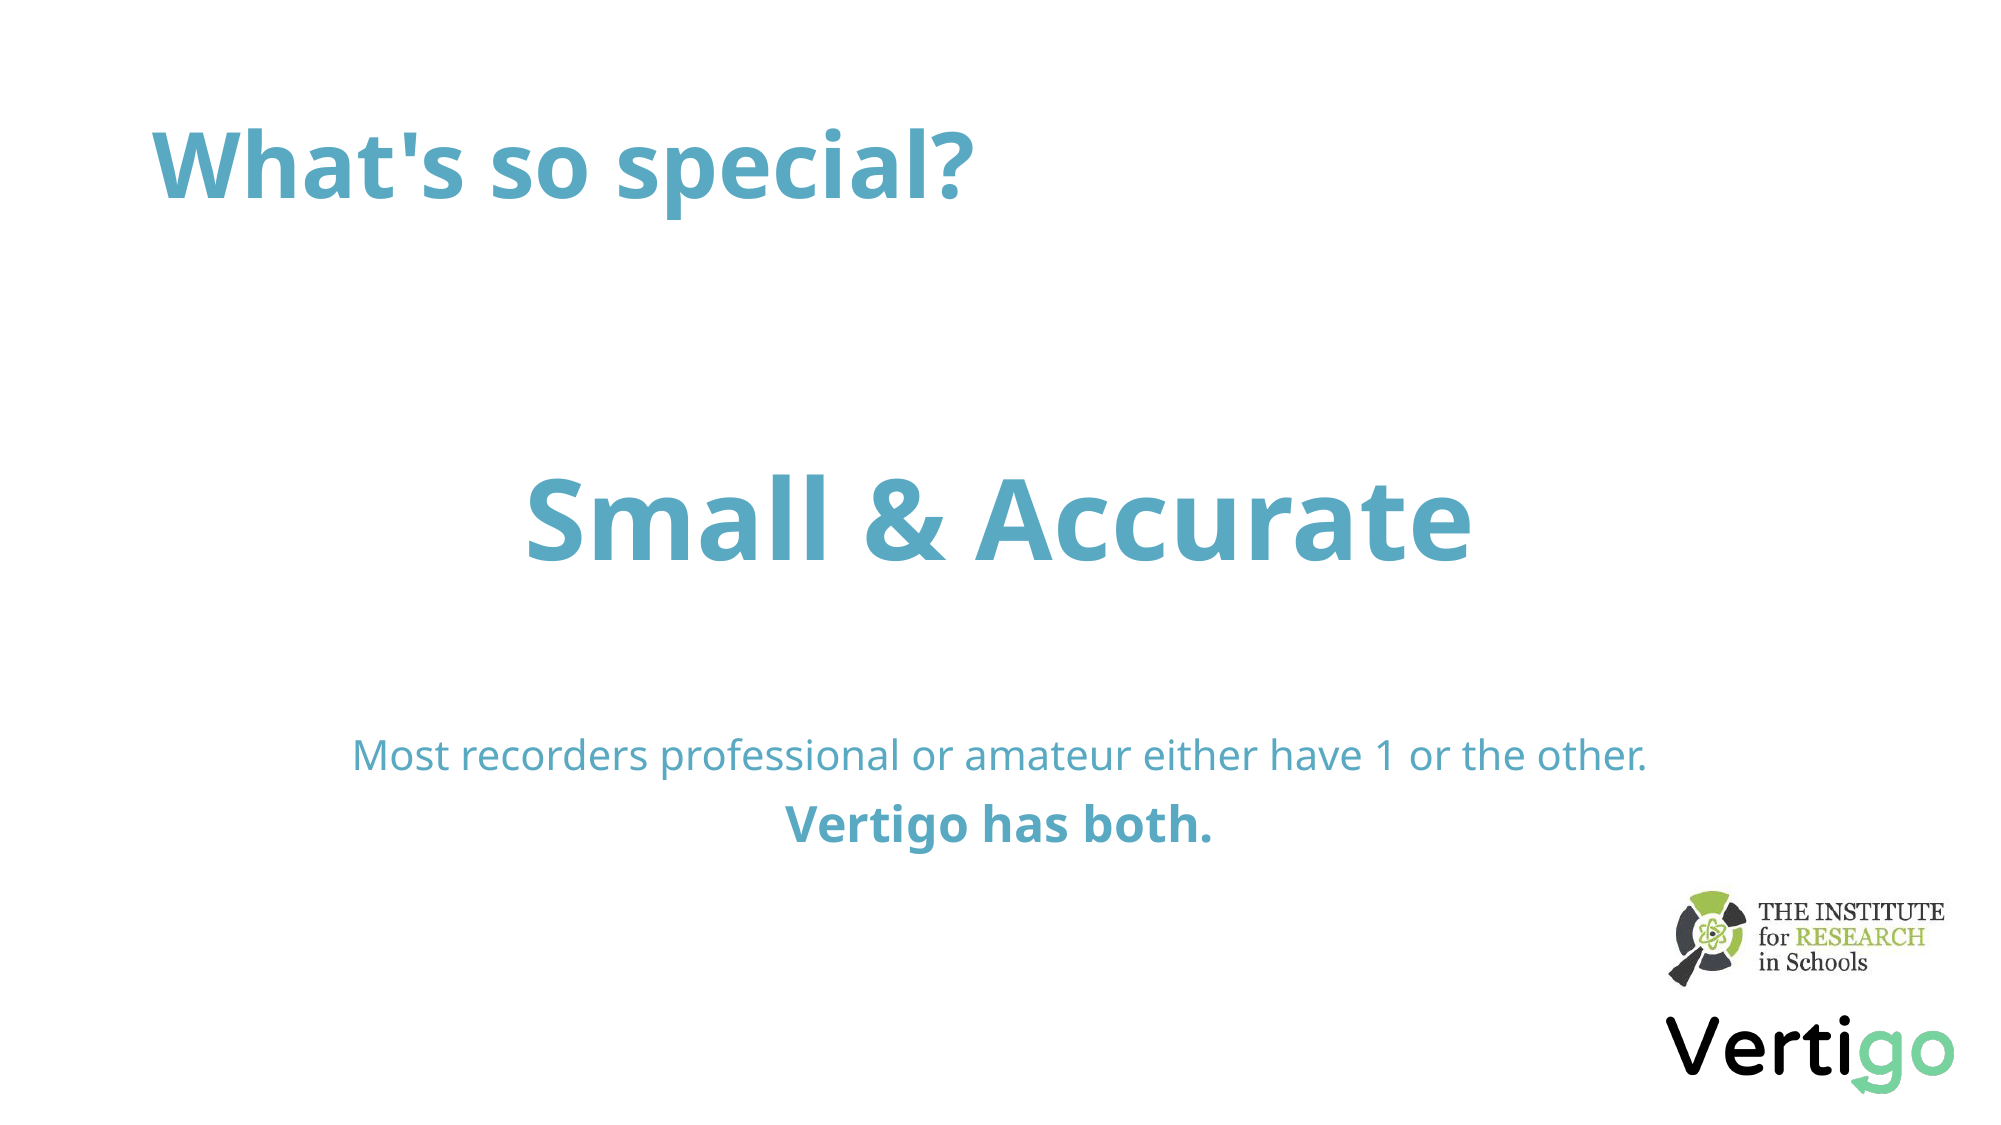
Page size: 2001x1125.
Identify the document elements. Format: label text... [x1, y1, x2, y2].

title What's so special? [137, 59, 1863, 278]
list Small & Accurate Most recorders professional or amateur either have 1 or the other. Vertigo has both. [137, 299, 1863, 1014]
picture [1666, 1015, 1954, 1094]
picture [1863, 863, 1966, 1014]
